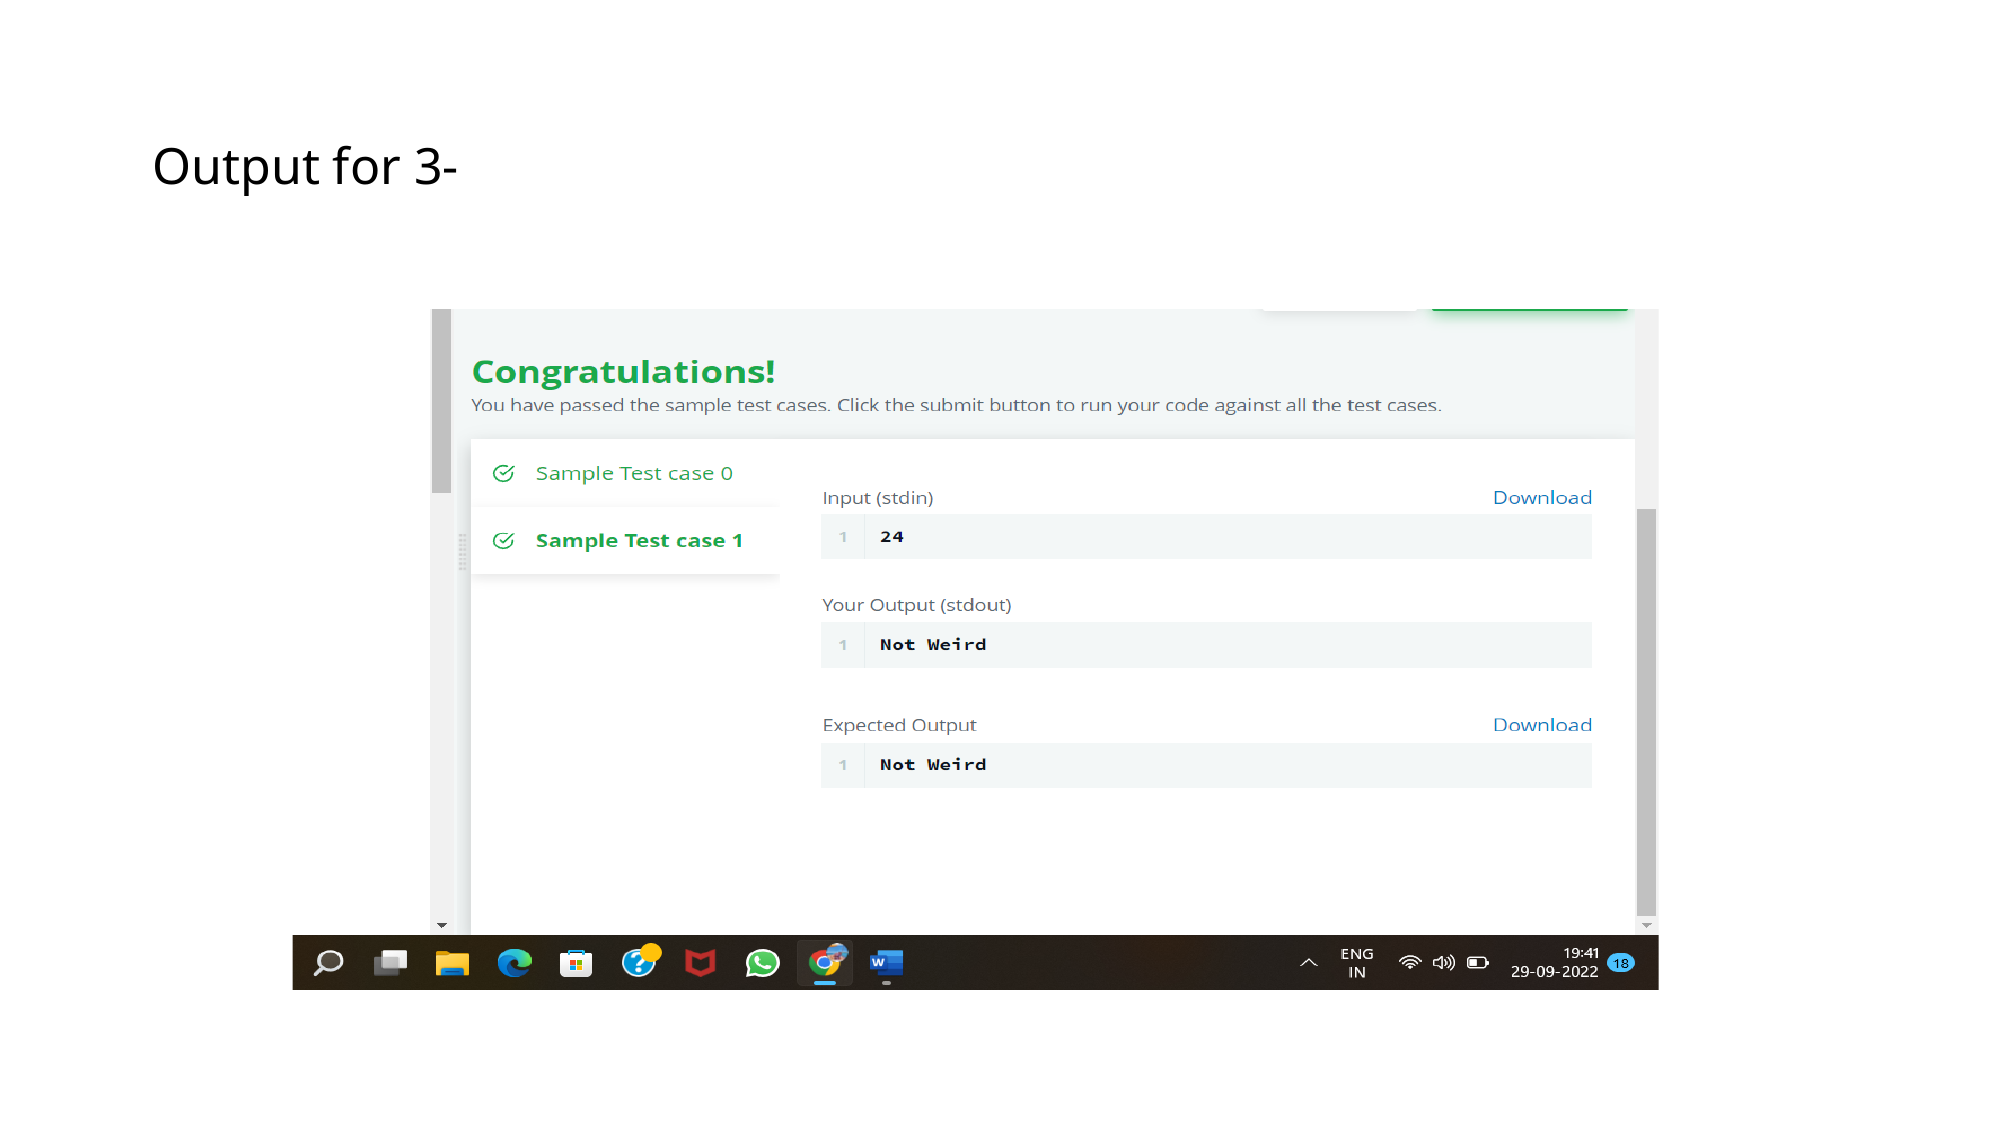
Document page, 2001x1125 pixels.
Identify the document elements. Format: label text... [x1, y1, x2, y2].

title Output for 3- [137, 59, 1863, 278]
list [292, 308, 1659, 990]
